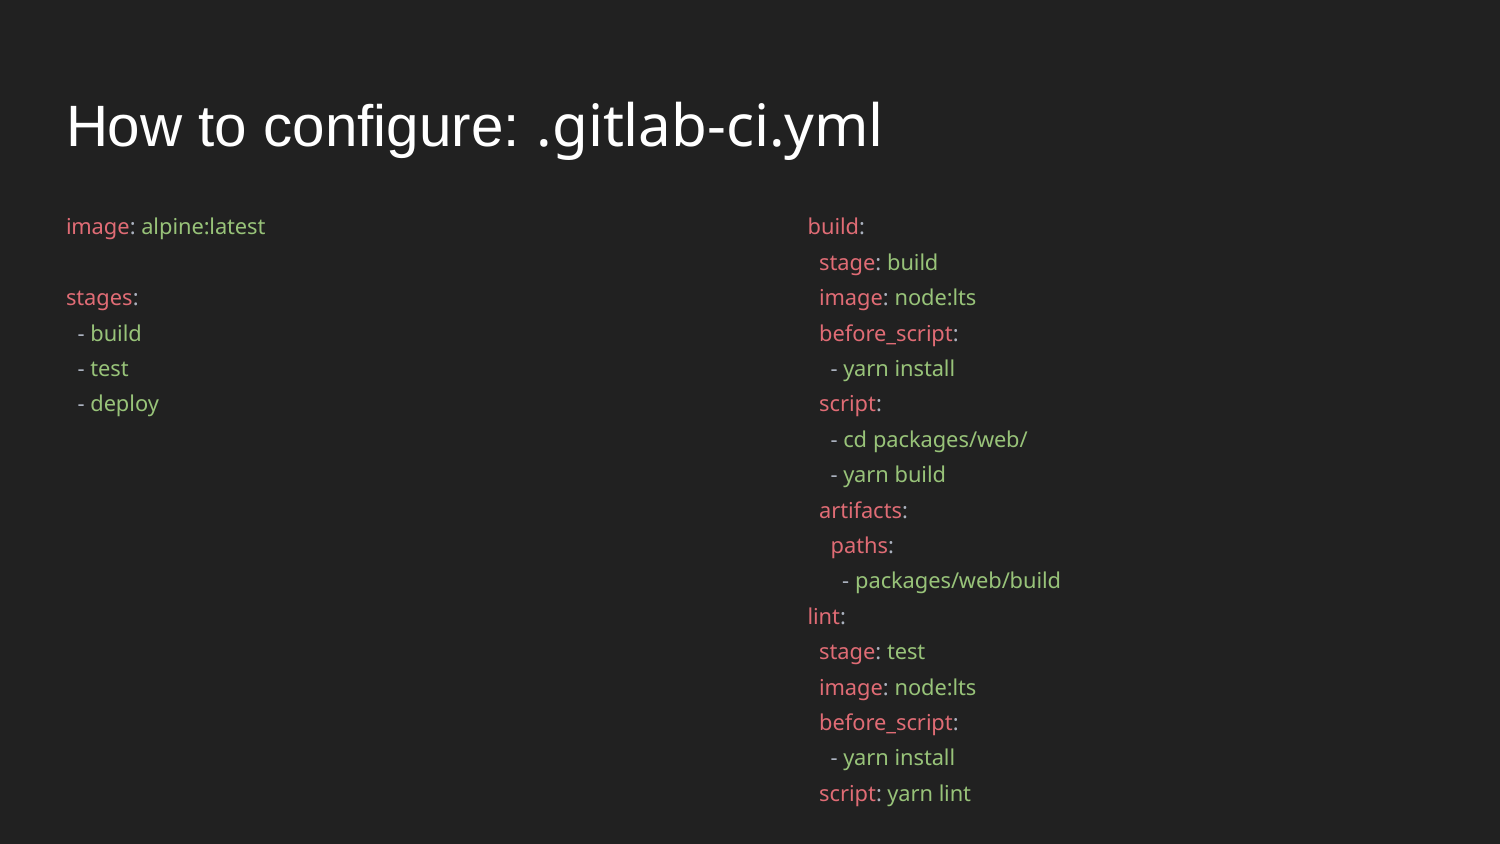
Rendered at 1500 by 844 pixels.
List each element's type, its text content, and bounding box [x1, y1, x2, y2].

title How to configure: .gitlab-ci.yml [51, 72, 1449, 167]
list build: stage: build image: node:lts before_script: - yarn install script: - cd packages/web/ - yarn build artifacts: paths: - packages/web/build lint: stage: test image: node:lts before_script: - yarn install script: yarn lint [792, 189, 1449, 750]
list image: alpine:latest stages: - build - test - deploy [51, 189, 708, 750]
